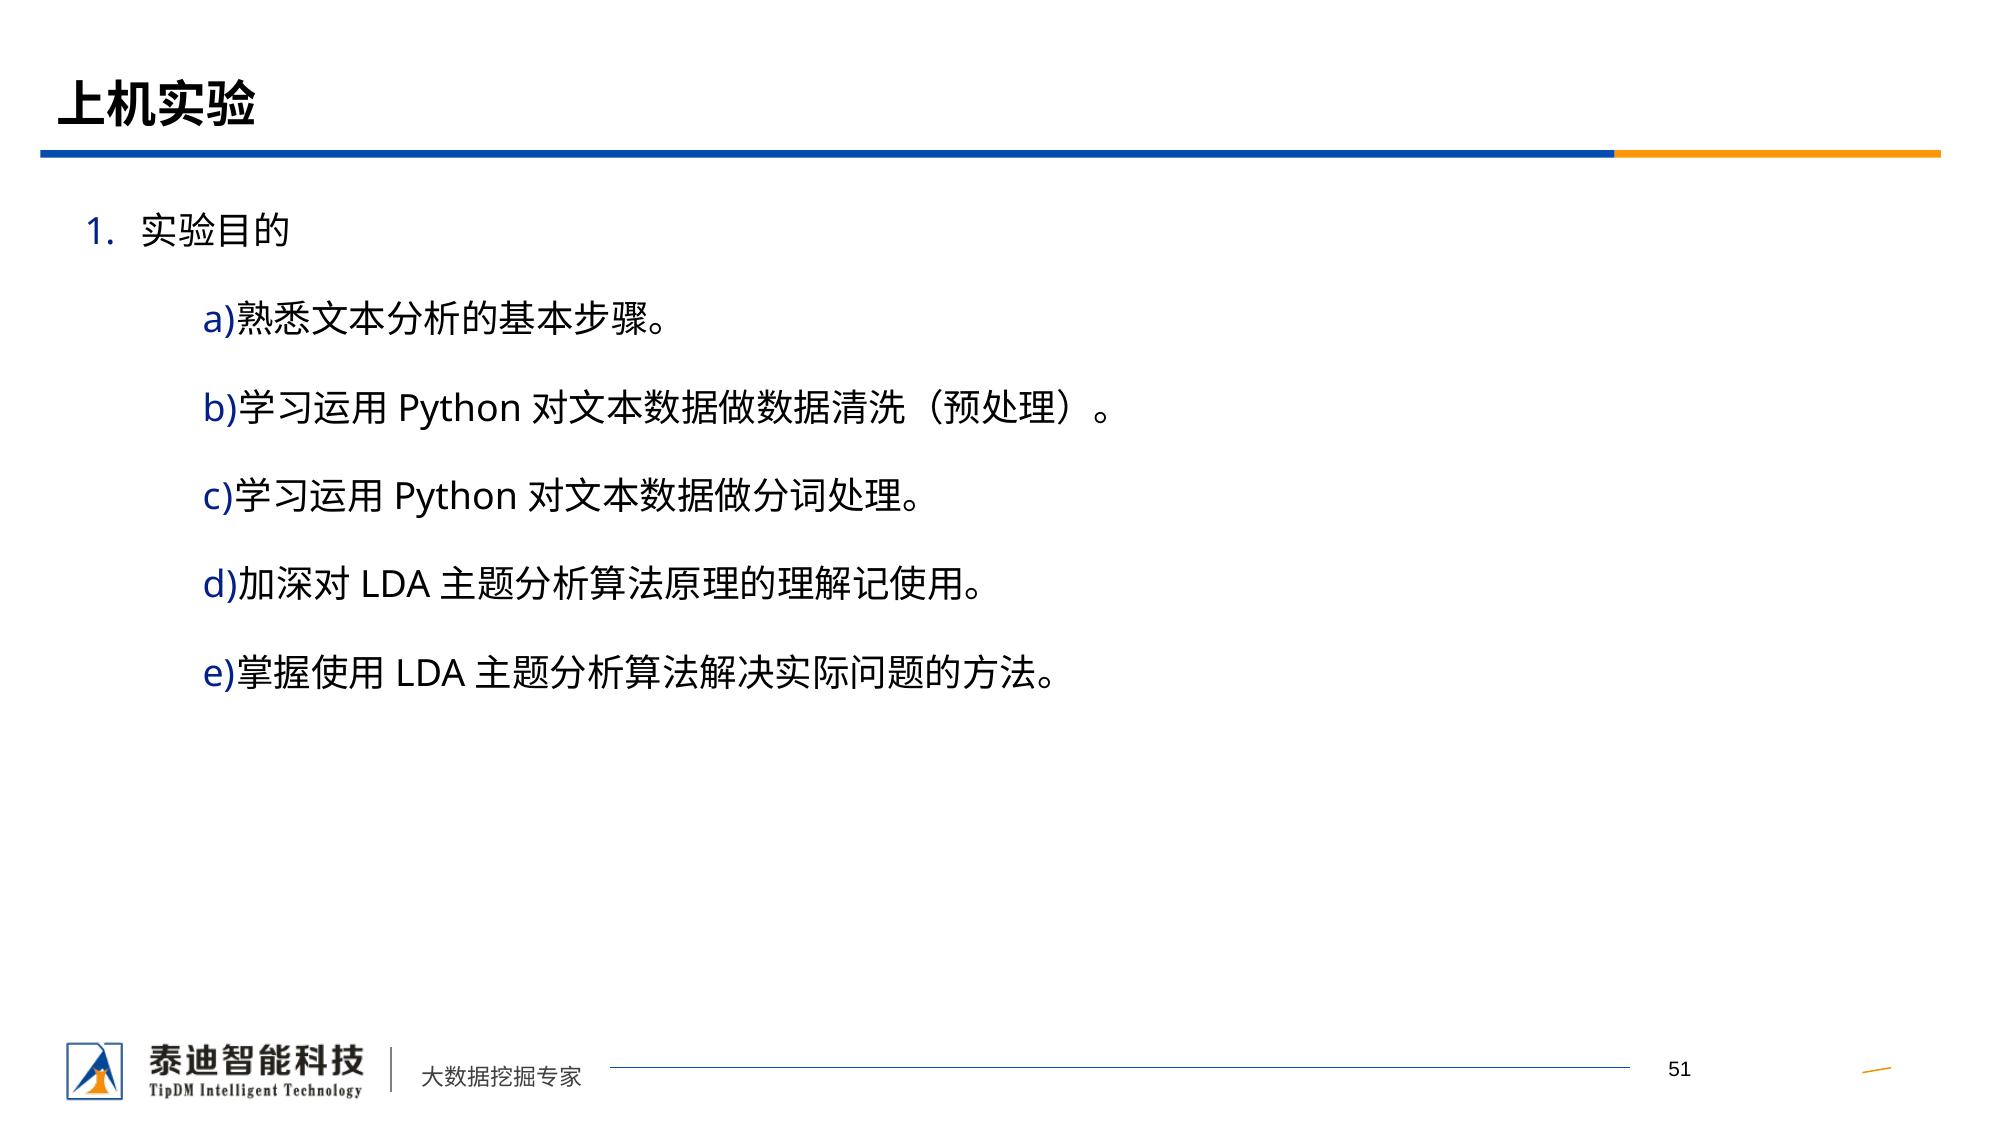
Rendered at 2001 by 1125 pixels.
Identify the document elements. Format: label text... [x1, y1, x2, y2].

list 实验目的 熟悉文本分析的基本步骤。 学习运用Python对文本数据做数据清洗（预处理）。 学习运用Python对文本数据做分词处理。 加深对LDA主题分析算法原理的理解记使用。 掌握使用LDA主题分析算法解决实际问题的方法。 [69, 176, 1892, 1005]
picture [62, 1028, 368, 1107]
title 上机实验 [41, 58, 1843, 146]
